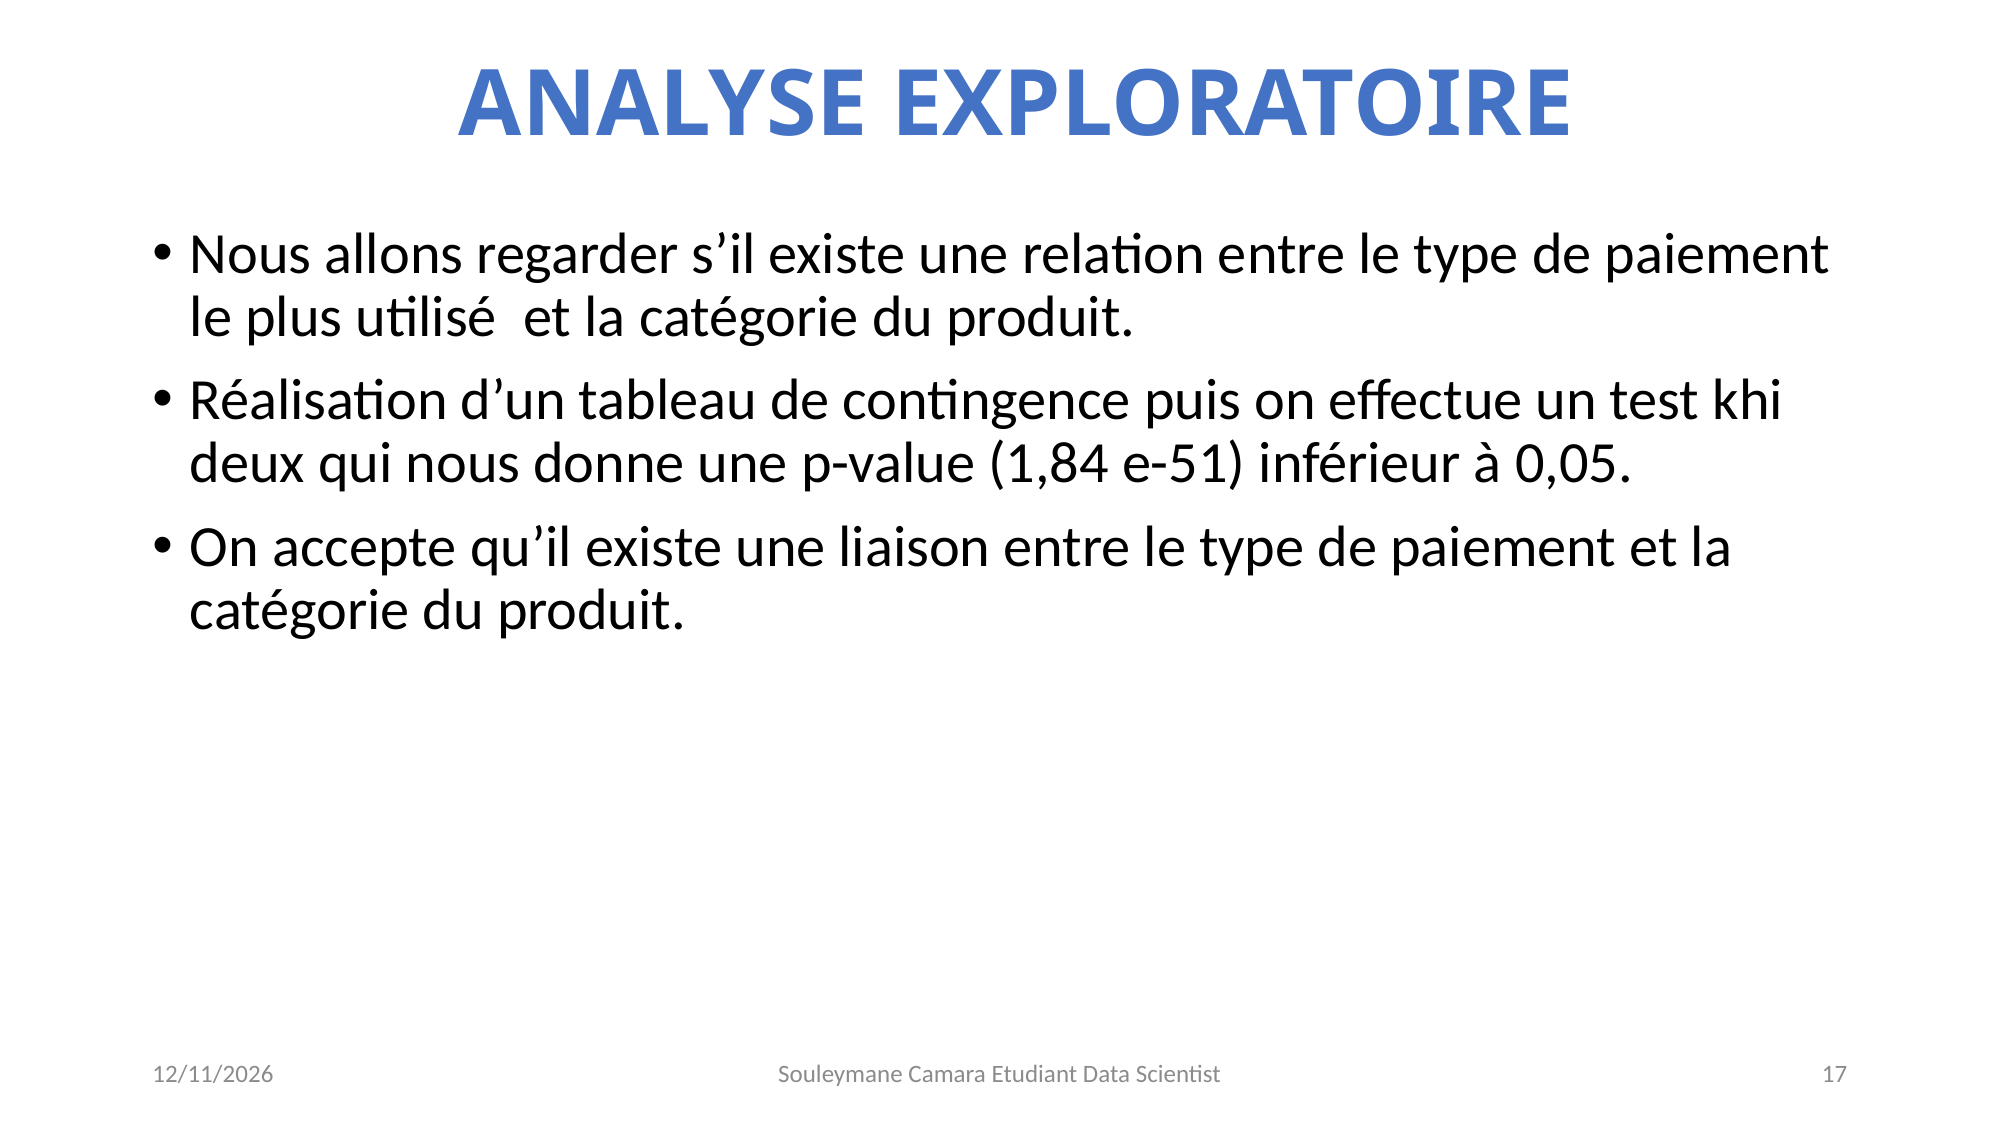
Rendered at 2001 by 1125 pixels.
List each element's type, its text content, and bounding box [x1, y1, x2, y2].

list Nous allons regarder s’il existe une relation entre le type de paiement le plus utilisé et la catégorie du produit. Réalisation d’un tableau de contingence puis on effectue un test khi deux qui nous donne une p-value (1,84 e-51) inférieur à 0,05. On accepte qu’il existe une liaison entre le type de paiement et la catégorie du produit. [137, 215, 1863, 829]
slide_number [137, 1042, 588, 1103]
slide_number 17 [1412, 1042, 1863, 1103]
title ANALYSE EXPLORATOIRE [154, 42, 1880, 170]
footer Souleymane Camara Etudiant Data Scientist [662, 1042, 1338, 1103]
